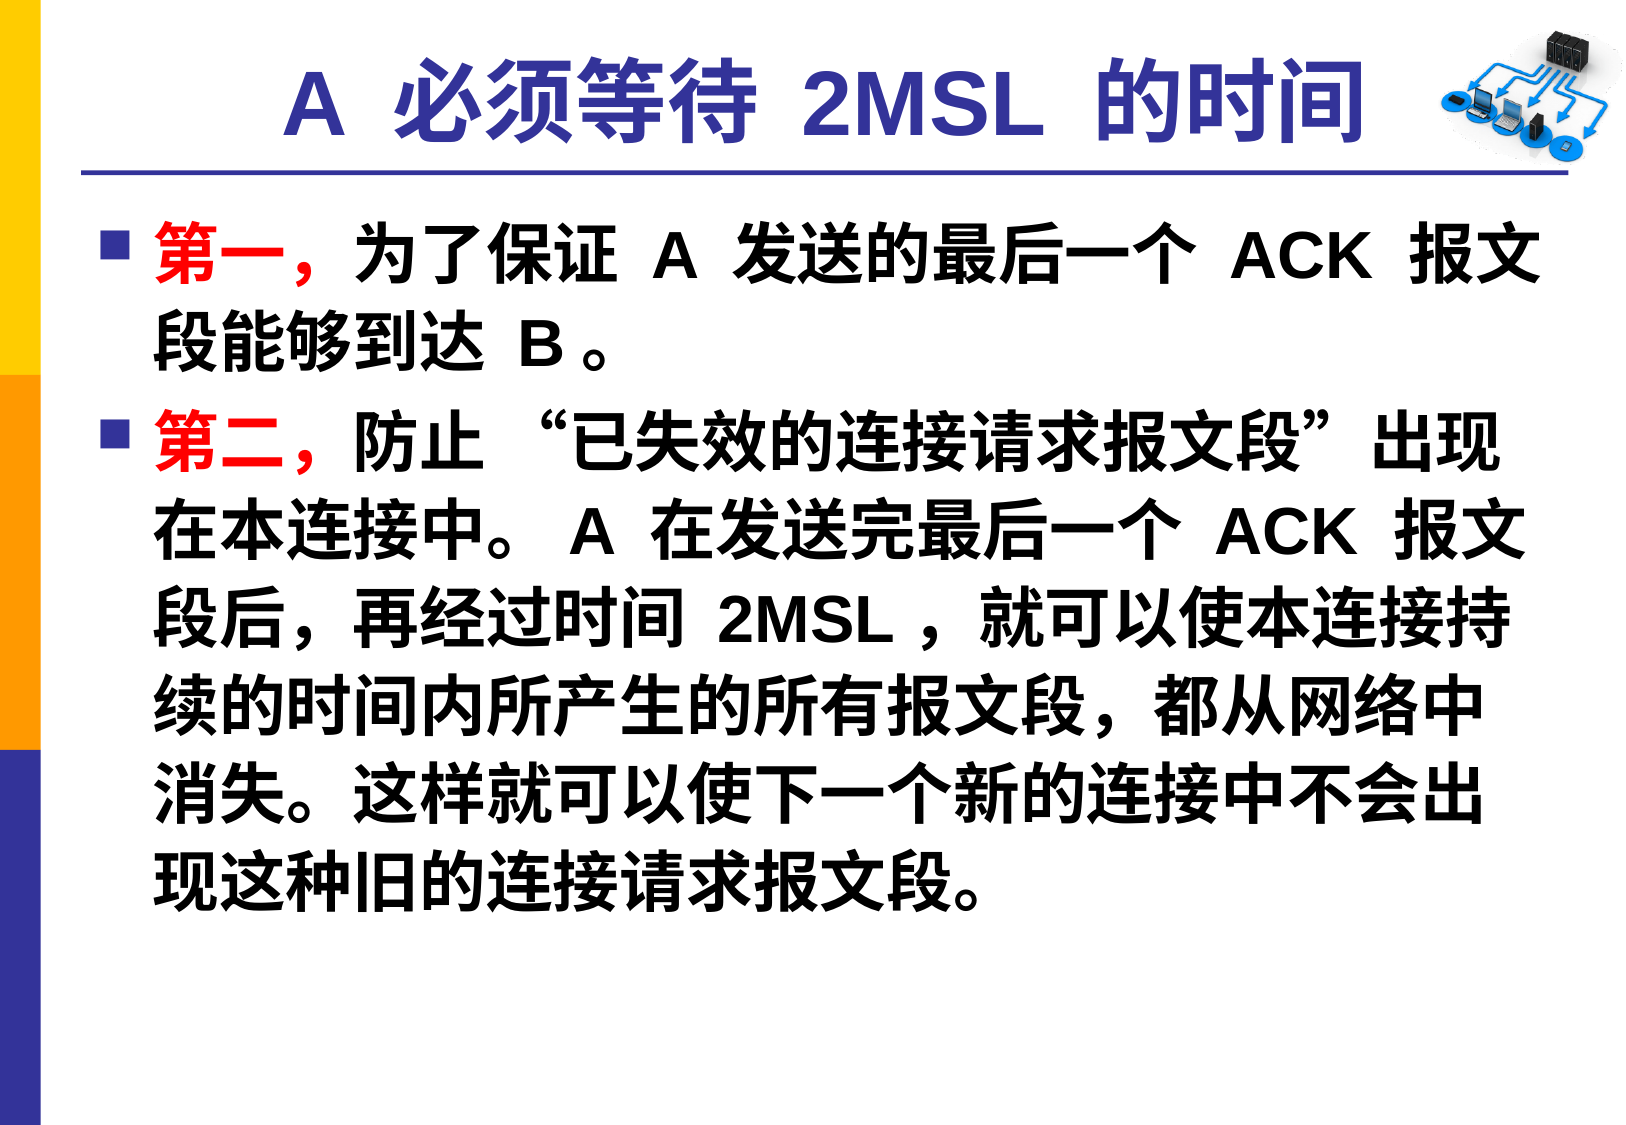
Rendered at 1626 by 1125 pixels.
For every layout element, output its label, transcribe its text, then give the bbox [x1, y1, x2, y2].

picture [1438, 30, 1624, 165]
list 第一，为了保证 A 发送的最后一个 ACK 报文段能够到达 B。 第二，防止 “已失效的连接请求报文段”出现在本连接中。A 在发送完最后一个 ACK 报文段后，再经过时间 2MSL，就可以使本连接持续的时间内所产生的所有报文段，都从网络中消失。这样就可以使下一个新的连接中不会出现这种旧的连接请求报文段。 [81, 196, 1569, 1006]
title A 必须等待 2MSL 的时间 [81, 30, 1569, 161]
